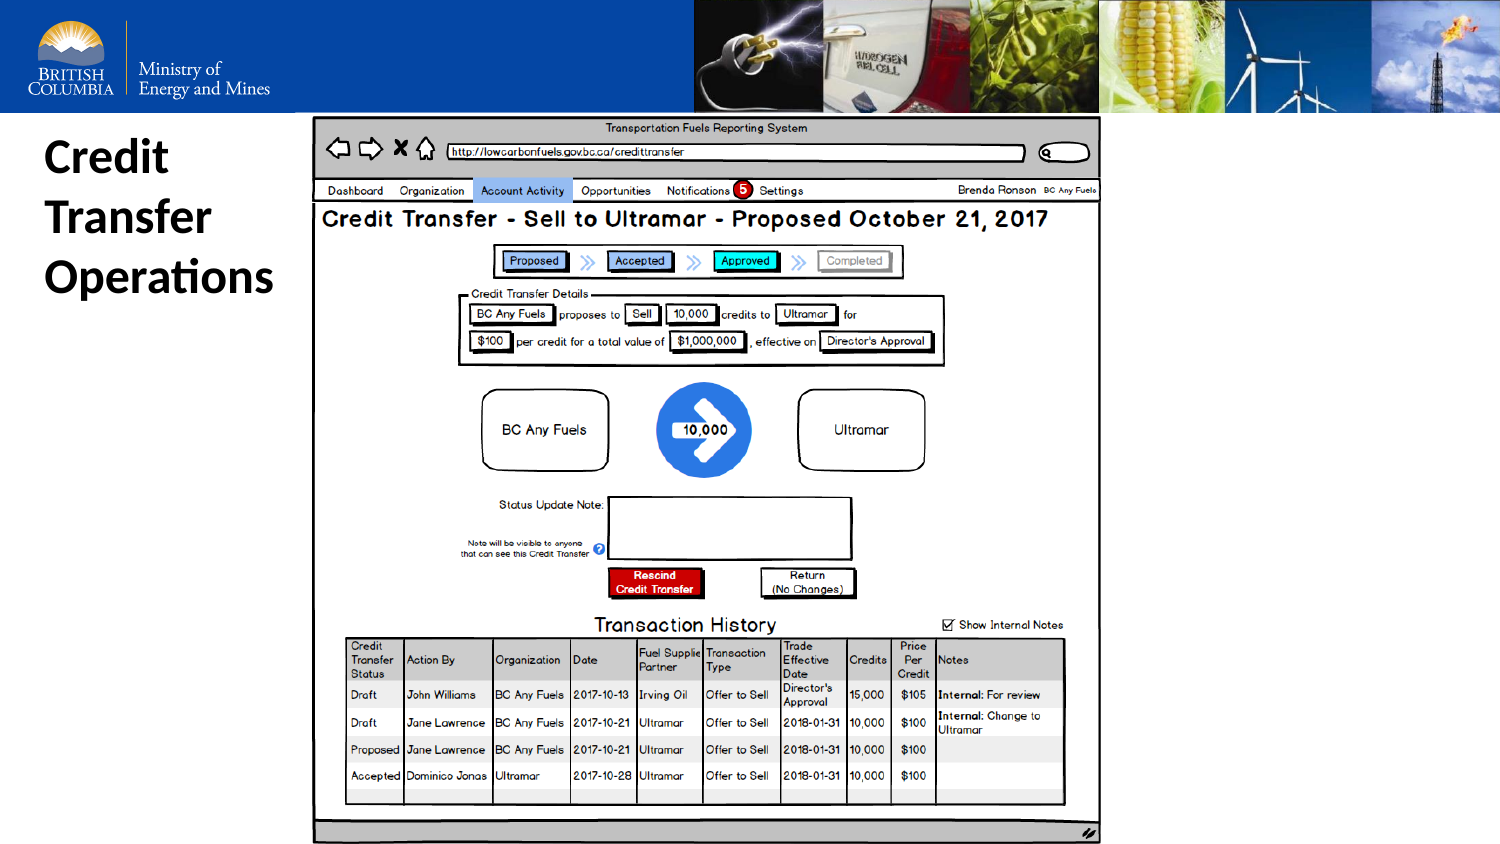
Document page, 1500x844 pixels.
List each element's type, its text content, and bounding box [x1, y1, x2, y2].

picture [694, 0, 1500, 113]
picture [0, 0, 296, 113]
title Credit Transfer Operations [29, 115, 313, 765]
picture [312, 116, 1102, 844]
